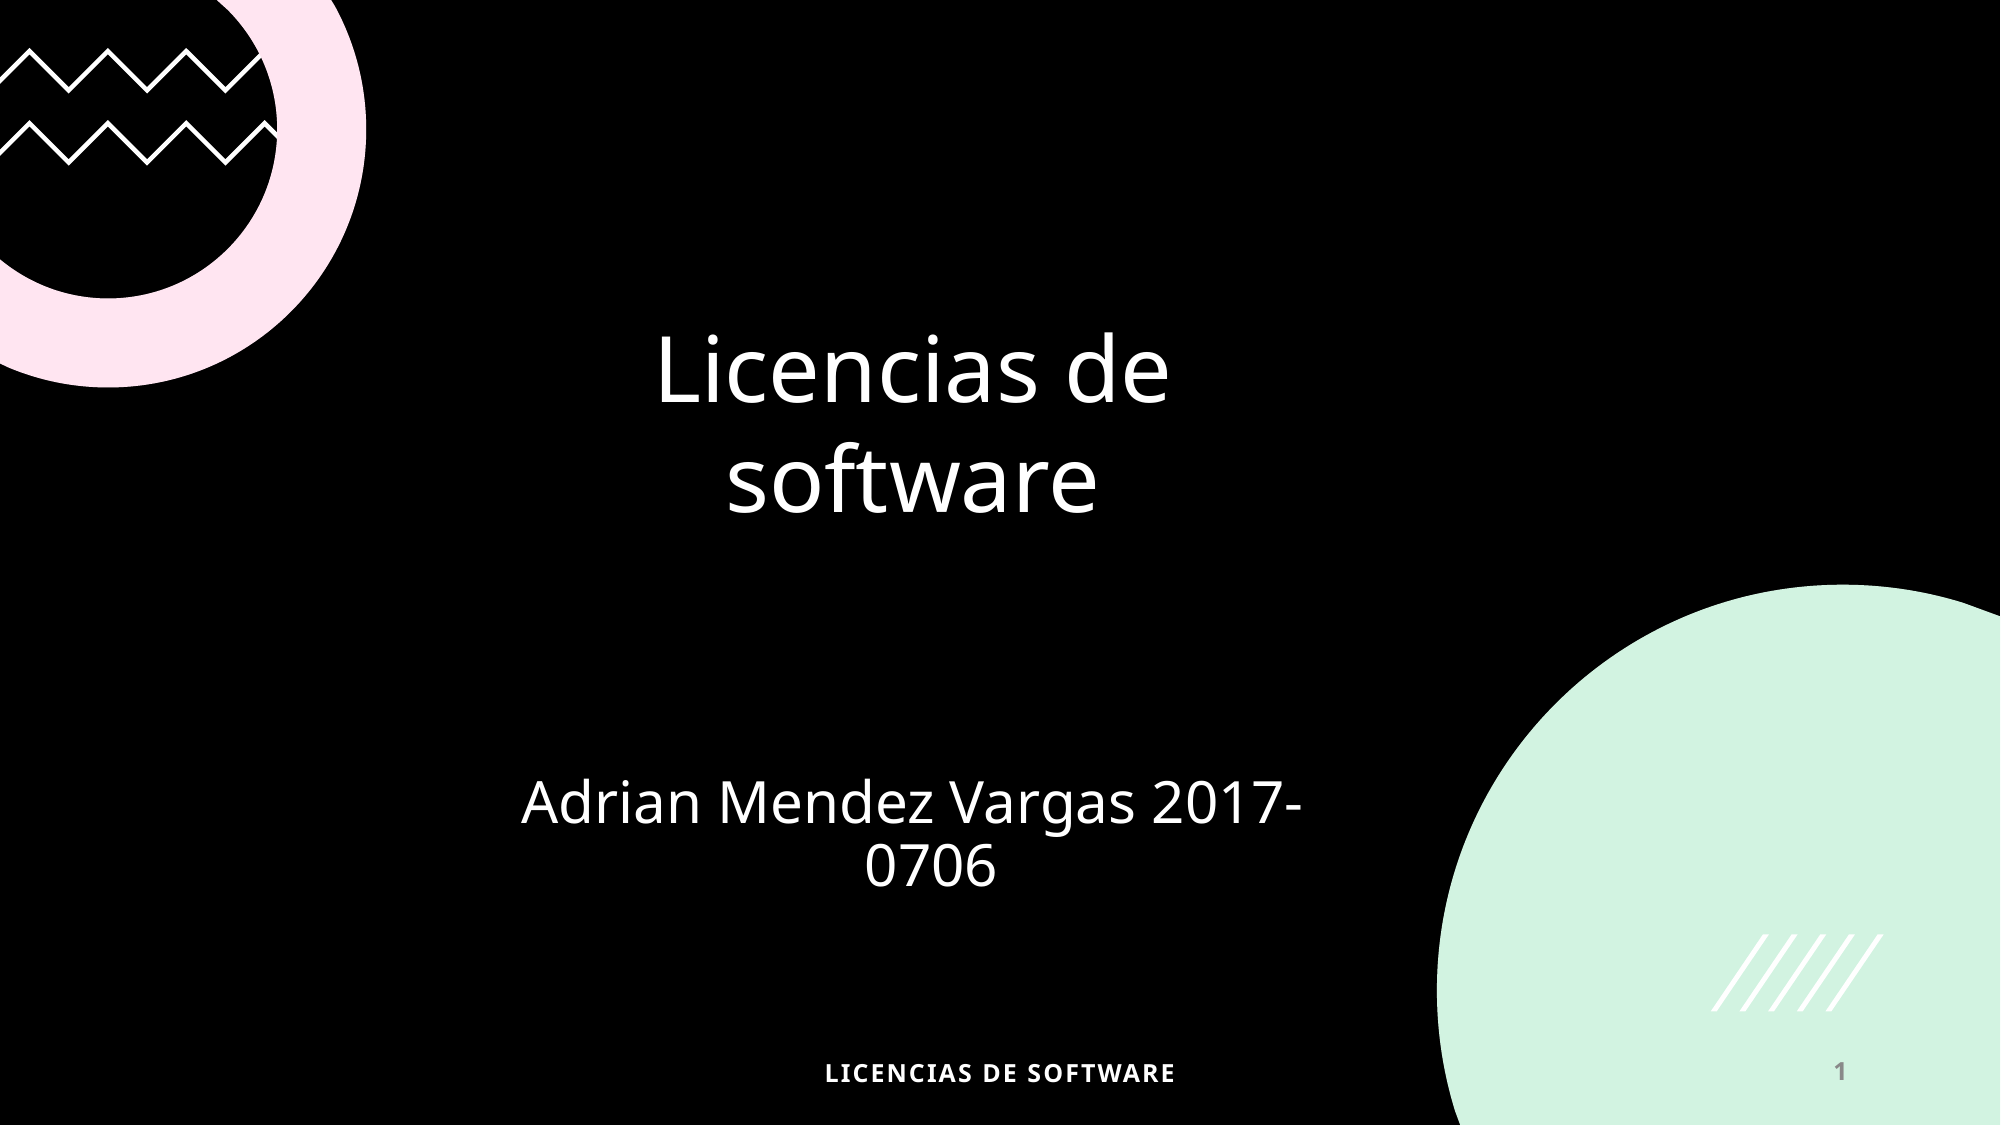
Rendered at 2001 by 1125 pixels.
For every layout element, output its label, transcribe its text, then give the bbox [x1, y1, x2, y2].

footer Licencias de software [662, 1042, 1338, 1103]
list Adrian Mendez Vargas 2017-0706 [488, 765, 1338, 912]
slide_number 1 [1412, 1042, 1863, 1103]
title Licencias de software [488, 103, 1338, 738]
